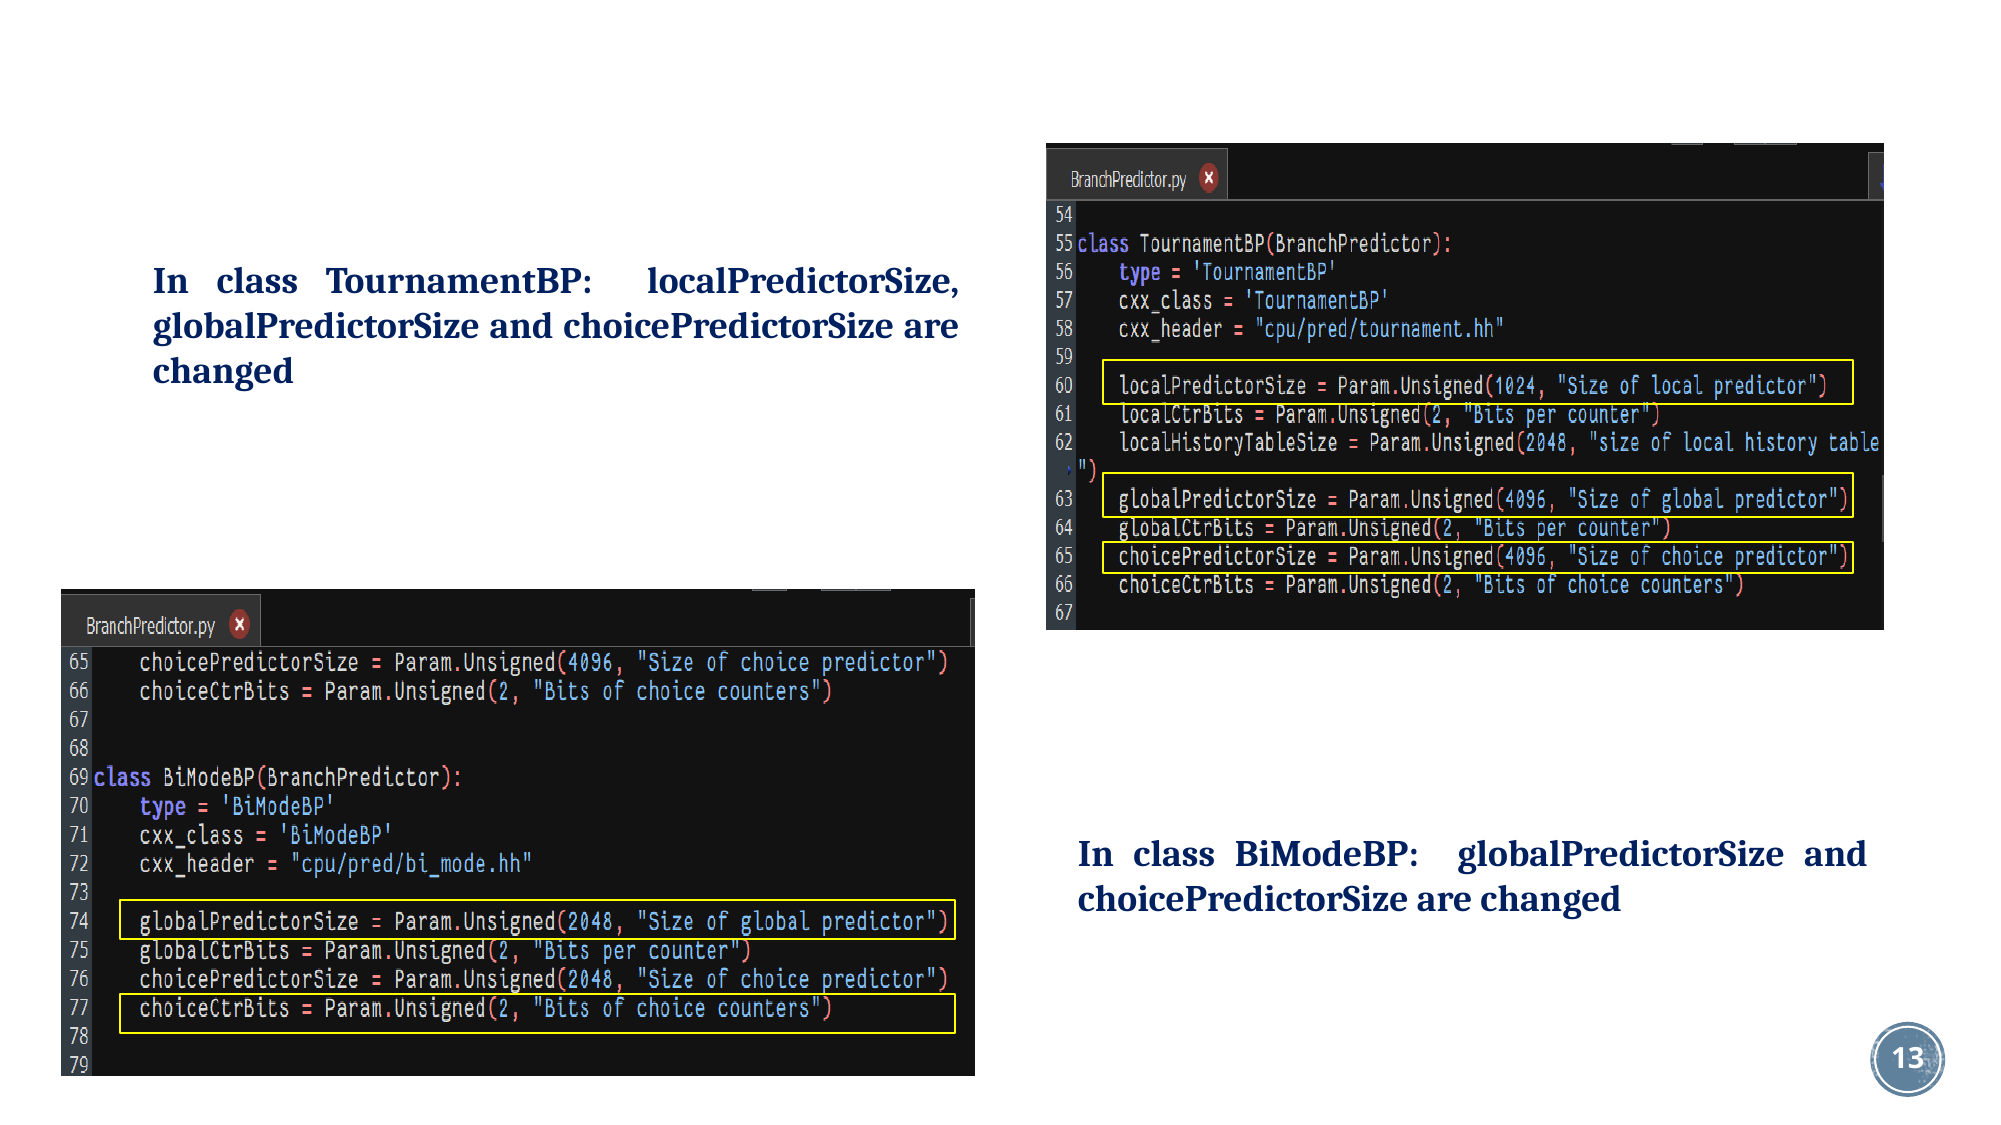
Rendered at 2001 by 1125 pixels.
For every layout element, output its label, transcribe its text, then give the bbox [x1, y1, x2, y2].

text_box In class BiModeBP: globalPredictorSize and choicePredictorSize are changed [1063, 821, 1884, 927]
picture [61, 589, 975, 1076]
text_box In class TournamentBP: localPredictorSize, globalPredictorSize and choicePredictorSize are changed [138, 248, 975, 399]
slide_number 13 [1855, 1028, 1961, 1089]
picture [1046, 143, 1884, 630]
